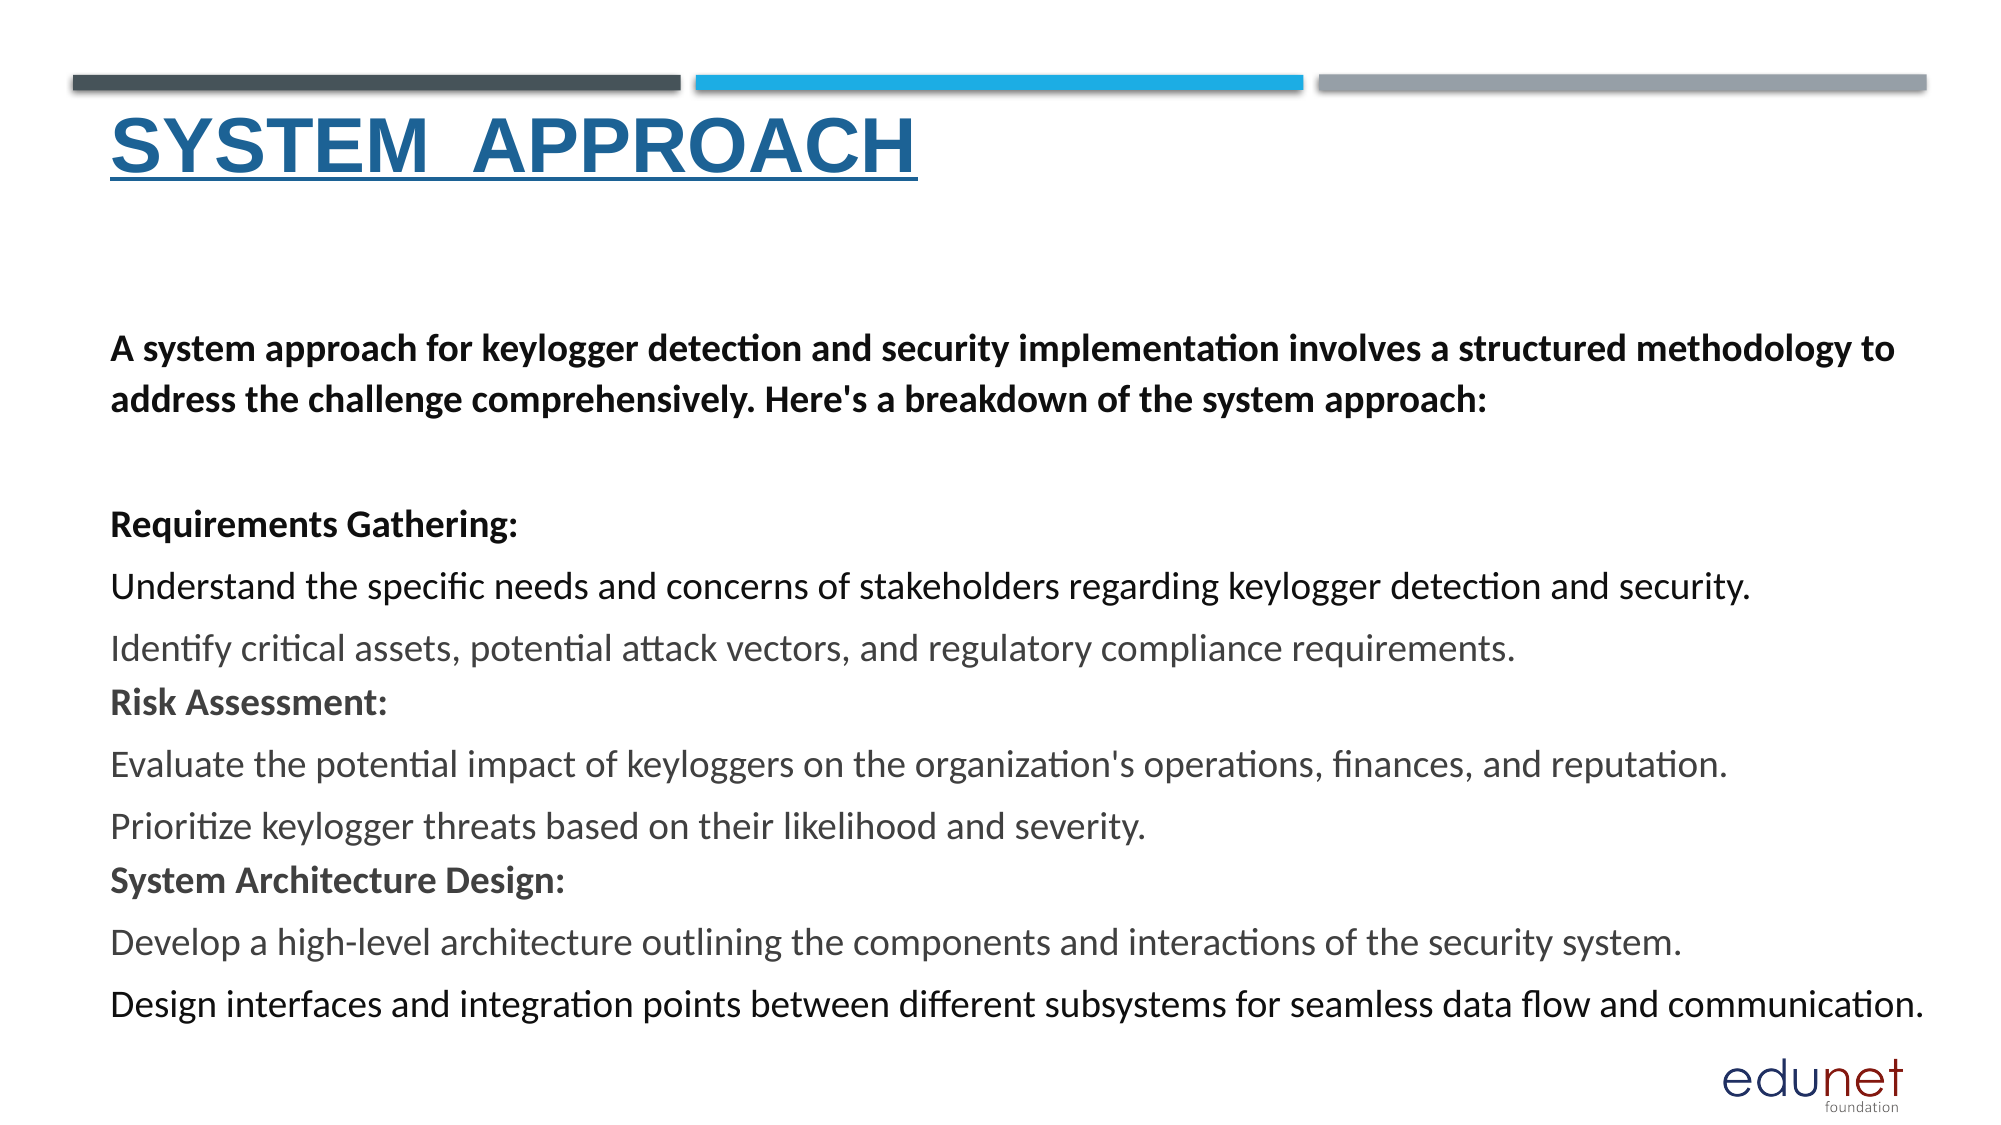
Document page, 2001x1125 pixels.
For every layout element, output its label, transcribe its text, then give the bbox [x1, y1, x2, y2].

list A system approach for keylogger detection and security implementation involves a structured methodology to address the challenge comprehensively. Here's a breakdown of the system approach: Requirements Gathering: Understand the specific needs and concerns of stakeholders regarding keylogger detection and security. Identify critical assets, potential attack vectors, and regulatory compliance requirements. Risk Assessment: Evaluate the potential impact of keyloggers on the organization's operations, finances, and reputation. Prioritize keylogger threats based on their likelihood and severity. System Architecture Design: Develop a high-level architecture outlining the components and interactions of the security system. Design interfaces and integration points between different subsystems for seamless data flow and communication. [95, 243, 1945, 1082]
picture [1719, 1082, 1905, 1116]
title System Approach [95, 86, 1905, 196]
